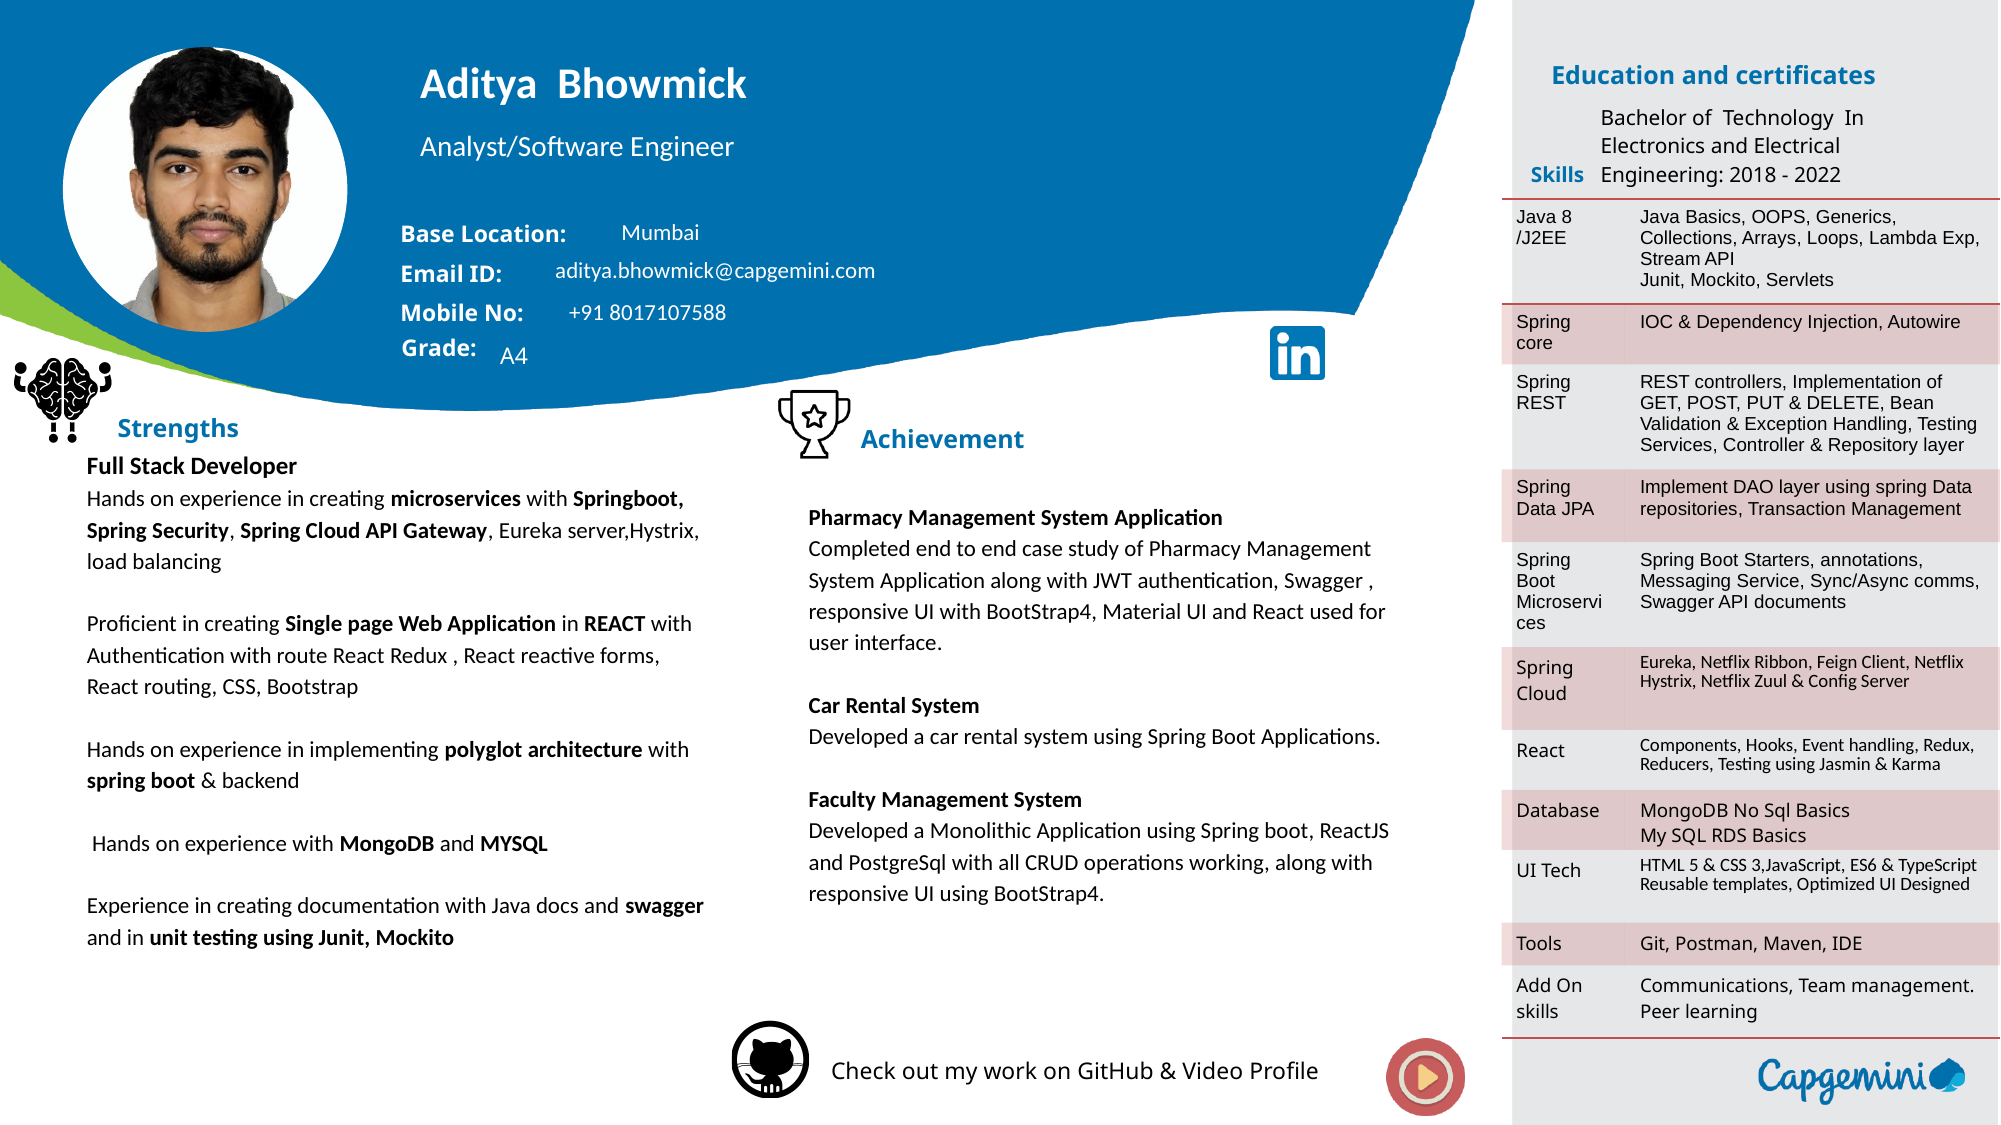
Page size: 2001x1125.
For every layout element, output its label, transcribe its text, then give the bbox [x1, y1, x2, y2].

table_header Java Basics, OOPS, Generics, Collections, Arrays, Loops, Lambda Exp, Stream API Junit, Mockito, Servlets [1625, 200, 2000, 303]
table_cell HTML 5 & CSS 3,JavaScript, ES6 & TypeScript Reusable templates, Optimized UI Designed [1625, 850, 2000, 923]
table_cell Spring Cloud [1502, 647, 1625, 730]
table_cell Communications, Team management. Peer learning [1625, 965, 2000, 1037]
table_cell Spring REST [1502, 364, 1625, 469]
table_header Java 8 /J2EE [1502, 200, 1625, 303]
text_box Skills [1516, 154, 1610, 194]
list +91 8017107588 [554, 290, 945, 345]
table_cell Implement DAO layer using spring Data repositories, Transaction Management [1625, 469, 2000, 542]
table_cell Spring core [1502, 305, 1625, 364]
list Mumbai [606, 210, 996, 259]
table_cell Tools [1502, 923, 1625, 965]
table_cell Spring Boot Microservices [1502, 542, 1625, 647]
text_box A4 [500, 323, 891, 378]
list aditya.bhowmick@capgemini.com [540, 247, 930, 302]
table_cell Spring Boot Starters, annotations, Messaging Service, Sync/Async comms, Swagger API documents [1625, 542, 2000, 647]
table_cell UI Tech [1502, 850, 1625, 923]
table_cell Components, Hooks, Event handling, Redux, Reducers, Testing using Jasmin & Karma [1625, 730, 2000, 790]
list Aditya Bhowmick [404, 47, 1426, 98]
table_cell React [1502, 730, 1625, 790]
table_cell Database [1502, 790, 1625, 850]
table_cell REST controllers, Implementation of GET, POST, PUT & DELETE, Bean Validation & Exception Handling, Testing Services, Controller & Repository layer [1625, 364, 2000, 469]
table_cell MongoDB No Sql Basics My SQL RDS Basics [1625, 790, 2000, 850]
text_box Check out my work on GitHub & Video Profile [816, 1049, 1376, 1092]
list Analyst/Software Engineer [404, 109, 1399, 162]
table_cell Eureka, Netflix Ribbon, Feign Client, Netflix Hystrix, Netflix Zuul & Config Server [1625, 647, 2000, 730]
table_cell Spring Data JPA [1502, 469, 1625, 542]
text_box Bachelor of Technology In Electronics and Electrical Engineering: 2018 - 2022 [1585, 93, 1956, 194]
table_cell Git, Postman, Maven, IDE [1625, 923, 2000, 965]
table_cell Add On skills [1502, 965, 1625, 1037]
picture [0, 0, 1998, 1125]
list Pharmacy Management System Application Completed end to end case study of Pharmacy Management System Application along with JWT authentication, Swagger , responsive UI with BootStrap4, Material UI and React used for user interface. Car Rental System Developed a car rental system using Spring Boot Applications. Faculty Management System Developed a Monolithic Application using Spring boot, ReactJS and PostgreSql with all CRUD operations working, along with responsive UI using BootStrap4. [793, 491, 1446, 973]
list Full Stack Developer Hands on experience in creating microservices with Springboot, Spring Security, Spring Cloud API Gateway, Eureka server,Hystrix, load balancing Proficient in creating Single page Web Application in REACT with Authentication with route React Redux , React reactive forms, React routing, CSS, Bootstrap Hands on experience in implementing polyglot architecture with spring boot & backend Hands on experience with MongoDB and MYSQL Experience in creating documentation with Java docs and swagger and in unit testing using Junit, Mockito [71, 438, 731, 973]
table_cell IOC & Dependency Injection, Autowire [1625, 305, 2000, 364]
